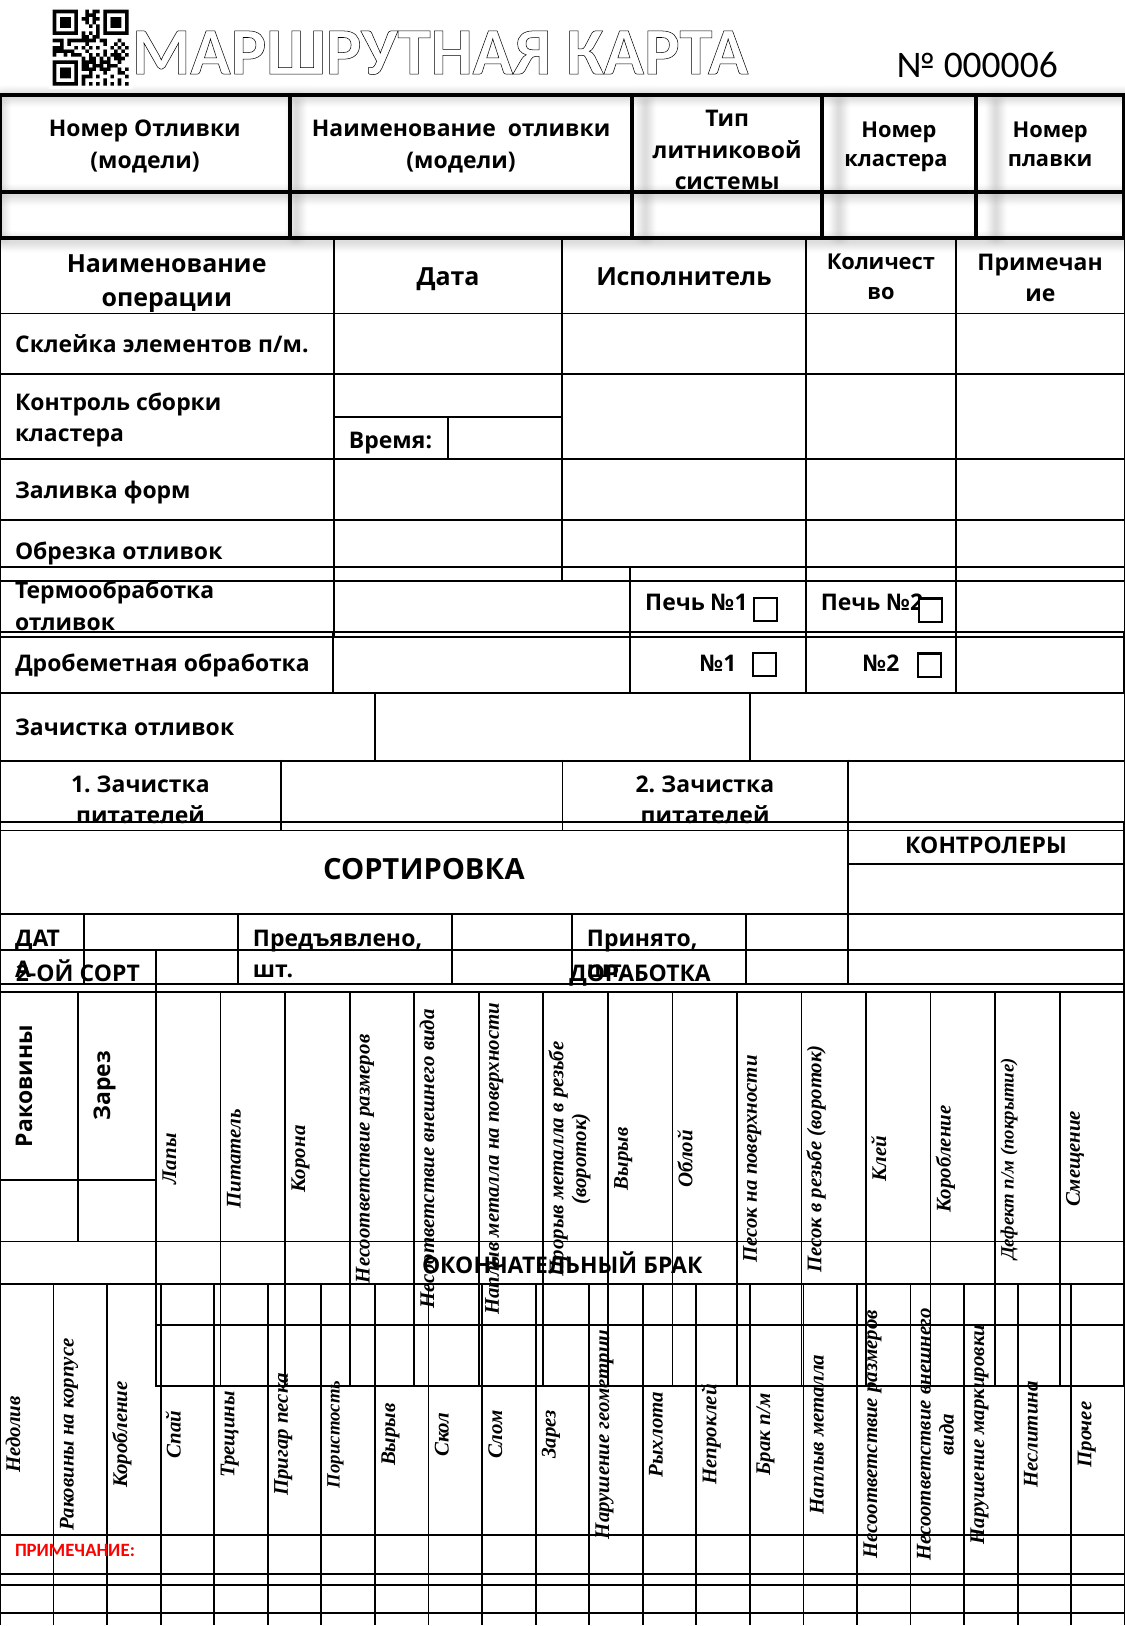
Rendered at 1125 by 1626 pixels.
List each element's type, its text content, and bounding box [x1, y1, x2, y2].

table_cell [563, 375, 805, 458]
table_cell Пористость [322, 1285, 374, 1534]
table_header [957, 633, 1123, 692]
table_cell Дефект п/м (покрытие) [996, 993, 1059, 1241]
table_header 1. Зачистка питателей [1, 762, 280, 821]
table_cell [335, 521, 561, 566]
table_cell [697, 1614, 749, 1625]
table_cell Рыхлота [644, 1285, 695, 1534]
table_cell [965, 1614, 1017, 1625]
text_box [752, 597, 943, 678]
table_cell [644, 1614, 695, 1625]
table_cell [537, 1614, 588, 1625]
table_cell [807, 460, 955, 519]
table_cell [807, 521, 955, 566]
table_cell Прочее [1072, 1285, 1124, 1534]
table_header [282, 762, 562, 821]
table_cell Смещение [1061, 993, 1123, 1241]
table_cell [911, 1614, 963, 1625]
table_cell [957, 460, 1124, 519]
table_cell Коробление [108, 1285, 160, 1534]
table_cell Трещины [215, 1285, 267, 1534]
table_cell [215, 1614, 267, 1625]
table_cell Несоответствие внешнего вида [911, 1285, 963, 1534]
table_cell Несоответствие размеров [858, 1285, 910, 1534]
table_cell [85, 915, 237, 983]
table_cell [957, 375, 1124, 458]
table_header КОНТРОЛЕРЫ [849, 823, 1123, 863]
table_cell [269, 1614, 320, 1625]
table_cell [2, 194, 288, 236]
table_cell [849, 915, 1123, 983]
table_cell Клей [867, 993, 930, 1241]
table_header ДОРАБОТКА [157, 985, 1123, 991]
table_header [957, 568, 1124, 631]
table_cell Раковины [1, 993, 77, 1179]
table_cell [335, 460, 561, 519]
table_cell Облой [673, 993, 736, 1241]
table_cell [1, 1575, 1124, 1612]
table_header [335, 568, 629, 631]
table_cell [747, 915, 847, 983]
table_header Зачистка отливок [1, 694, 374, 760]
table_cell Заливка форм [1, 460, 333, 519]
table_cell [335, 314, 561, 373]
table_header Номер кластера [824, 97, 974, 190]
table_header Номер Отливки (модели) [2, 97, 288, 190]
table_header Примечание [957, 239, 1124, 313]
table_cell Песок в резьбе (вороток) [802, 993, 865, 1241]
table_header ОКОНЧАТЕЛЬНЫЙ БРАК [1, 1242, 1124, 1283]
table_cell Скол [429, 1285, 481, 1534]
table_header [334, 633, 629, 692]
table_cell Пригар песка [269, 1285, 320, 1534]
table_cell Песок на поверхности [738, 993, 801, 1241]
table_cell [1, 1614, 53, 1625]
table_header Печь №1 [631, 568, 805, 631]
table_cell [957, 521, 1124, 566]
table_cell [590, 1614, 642, 1625]
table_header 2-ОЙ СОРТ [1, 985, 155, 991]
table_cell Питатель [221, 993, 284, 1241]
table_cell Наплыв металла [804, 1285, 856, 1534]
table_cell Нарушение геометрии [590, 1285, 642, 1534]
table_header 2. Зачистка питателей [563, 762, 847, 821]
text_box МАРШРУТНАЯ КАРТА [116, 0, 764, 87]
table_cell [449, 418, 561, 458]
table_cell [978, 194, 1122, 236]
table_cell Принято, шт. [573, 915, 745, 983]
text_box № 000006 [881, 32, 1073, 93]
table_cell [858, 1614, 910, 1625]
table_cell [292, 194, 630, 236]
table_header Дробеметная обработка [1, 633, 332, 692]
table_cell [824, 194, 974, 236]
table_cell [563, 521, 805, 566]
table_cell Слом [483, 1285, 535, 1534]
table_cell [804, 1614, 856, 1625]
table_header СОРТИРОВКА [1, 823, 847, 913]
table_cell [322, 1614, 374, 1625]
table_header ПРИМЕЧАНИЕ: [1, 1536, 1124, 1573]
table_cell [162, 1614, 213, 1625]
table_cell [563, 460, 805, 519]
table_header №2 [807, 633, 955, 692]
table_cell [634, 194, 820, 236]
table_header Количество [807, 239, 955, 313]
table_header Исполнитель [563, 239, 805, 313]
table_cell Коробление [931, 993, 994, 1241]
table_cell [563, 314, 805, 373]
table_cell Спай [162, 1285, 213, 1534]
table_cell Неслитина [1019, 1285, 1070, 1534]
table_cell [54, 1614, 106, 1625]
picture [49, 6, 132, 89]
table_cell Прорыв металла в резьбе (вороток) [544, 993, 607, 1241]
table_cell Несоответствие внешнего вида [415, 993, 478, 1241]
table_cell Несоответствие размеров [351, 993, 413, 1241]
table_cell Брак п/м [751, 1285, 803, 1534]
table_cell [807, 314, 955, 373]
table_cell ДАТА [1, 915, 83, 983]
table_header Номер плавки [978, 97, 1122, 190]
table_header Термообработка отливок [1, 568, 333, 631]
table_cell Непроклей [697, 1285, 749, 1534]
table_cell [335, 375, 561, 416]
table_cell [849, 865, 1123, 913]
table_cell Раковины на корпусе [54, 1285, 106, 1534]
table_cell Вырыв [609, 993, 672, 1241]
table_header Тип литниковой системы [634, 97, 820, 190]
table_cell [79, 1181, 155, 1241]
table_header [751, 694, 1124, 760]
table_cell Недолив [1, 1285, 53, 1534]
table_cell [453, 915, 571, 983]
table_header Наименование операции [1, 239, 333, 313]
table_cell Склейка элементов п/м. [1, 314, 333, 373]
table_cell Нарушение маркировки [965, 1285, 1017, 1534]
table_header [849, 762, 1124, 821]
table_header №1 [631, 633, 805, 692]
table_cell [483, 1614, 535, 1625]
table_cell Предъявлено, шт. [239, 915, 451, 983]
table_cell Контроль сборки кластера [1, 375, 333, 458]
table_cell Зарез [537, 1285, 588, 1534]
table_cell Вырыв [376, 1285, 428, 1534]
table_header Дата [335, 239, 561, 313]
table_header Наименование отливки (модели) [292, 97, 630, 190]
table_cell Наплыв металла на поверхности [480, 993, 542, 1241]
table_header [376, 694, 749, 760]
table_cell [751, 1614, 803, 1625]
table_cell [807, 375, 955, 458]
table_cell Время: [335, 418, 447, 458]
table_cell Обрезка отливок [1, 521, 333, 566]
table_cell [1019, 1614, 1070, 1625]
table_cell Лапы [157, 993, 220, 1241]
table_cell [108, 1614, 160, 1625]
table_cell [429, 1614, 481, 1625]
table_cell [1, 1181, 77, 1241]
table_header Печь №2 [807, 568, 955, 631]
table_cell [957, 314, 1124, 373]
table_cell [376, 1614, 428, 1625]
table_cell [1072, 1614, 1124, 1625]
table_cell Корона [286, 993, 349, 1241]
table_cell Зарез [79, 993, 155, 1179]
